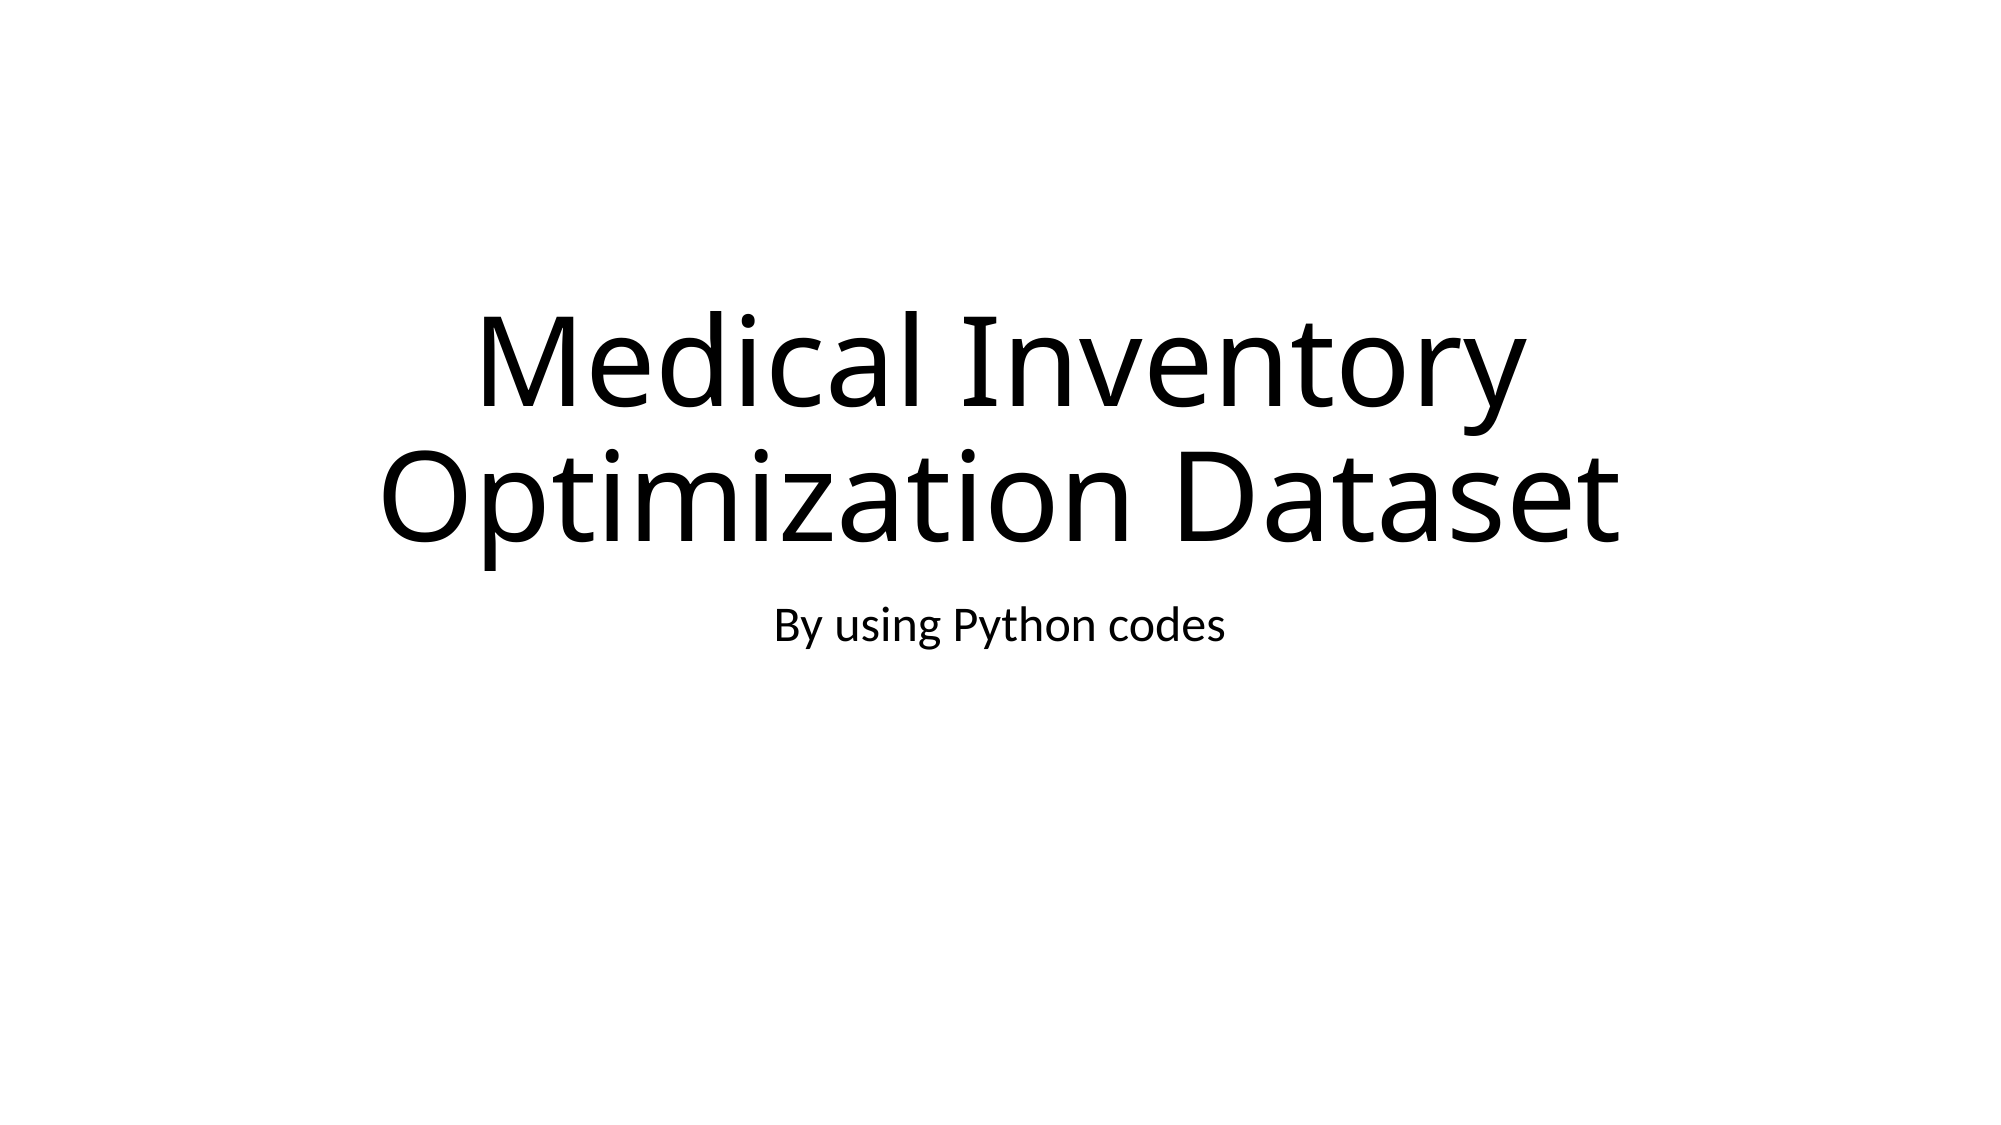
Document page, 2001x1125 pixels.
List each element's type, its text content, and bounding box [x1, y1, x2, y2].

title Medical Inventory Optimization Dataset [249, 184, 1750, 576]
subtitle By using Python codes [249, 590, 1750, 863]
